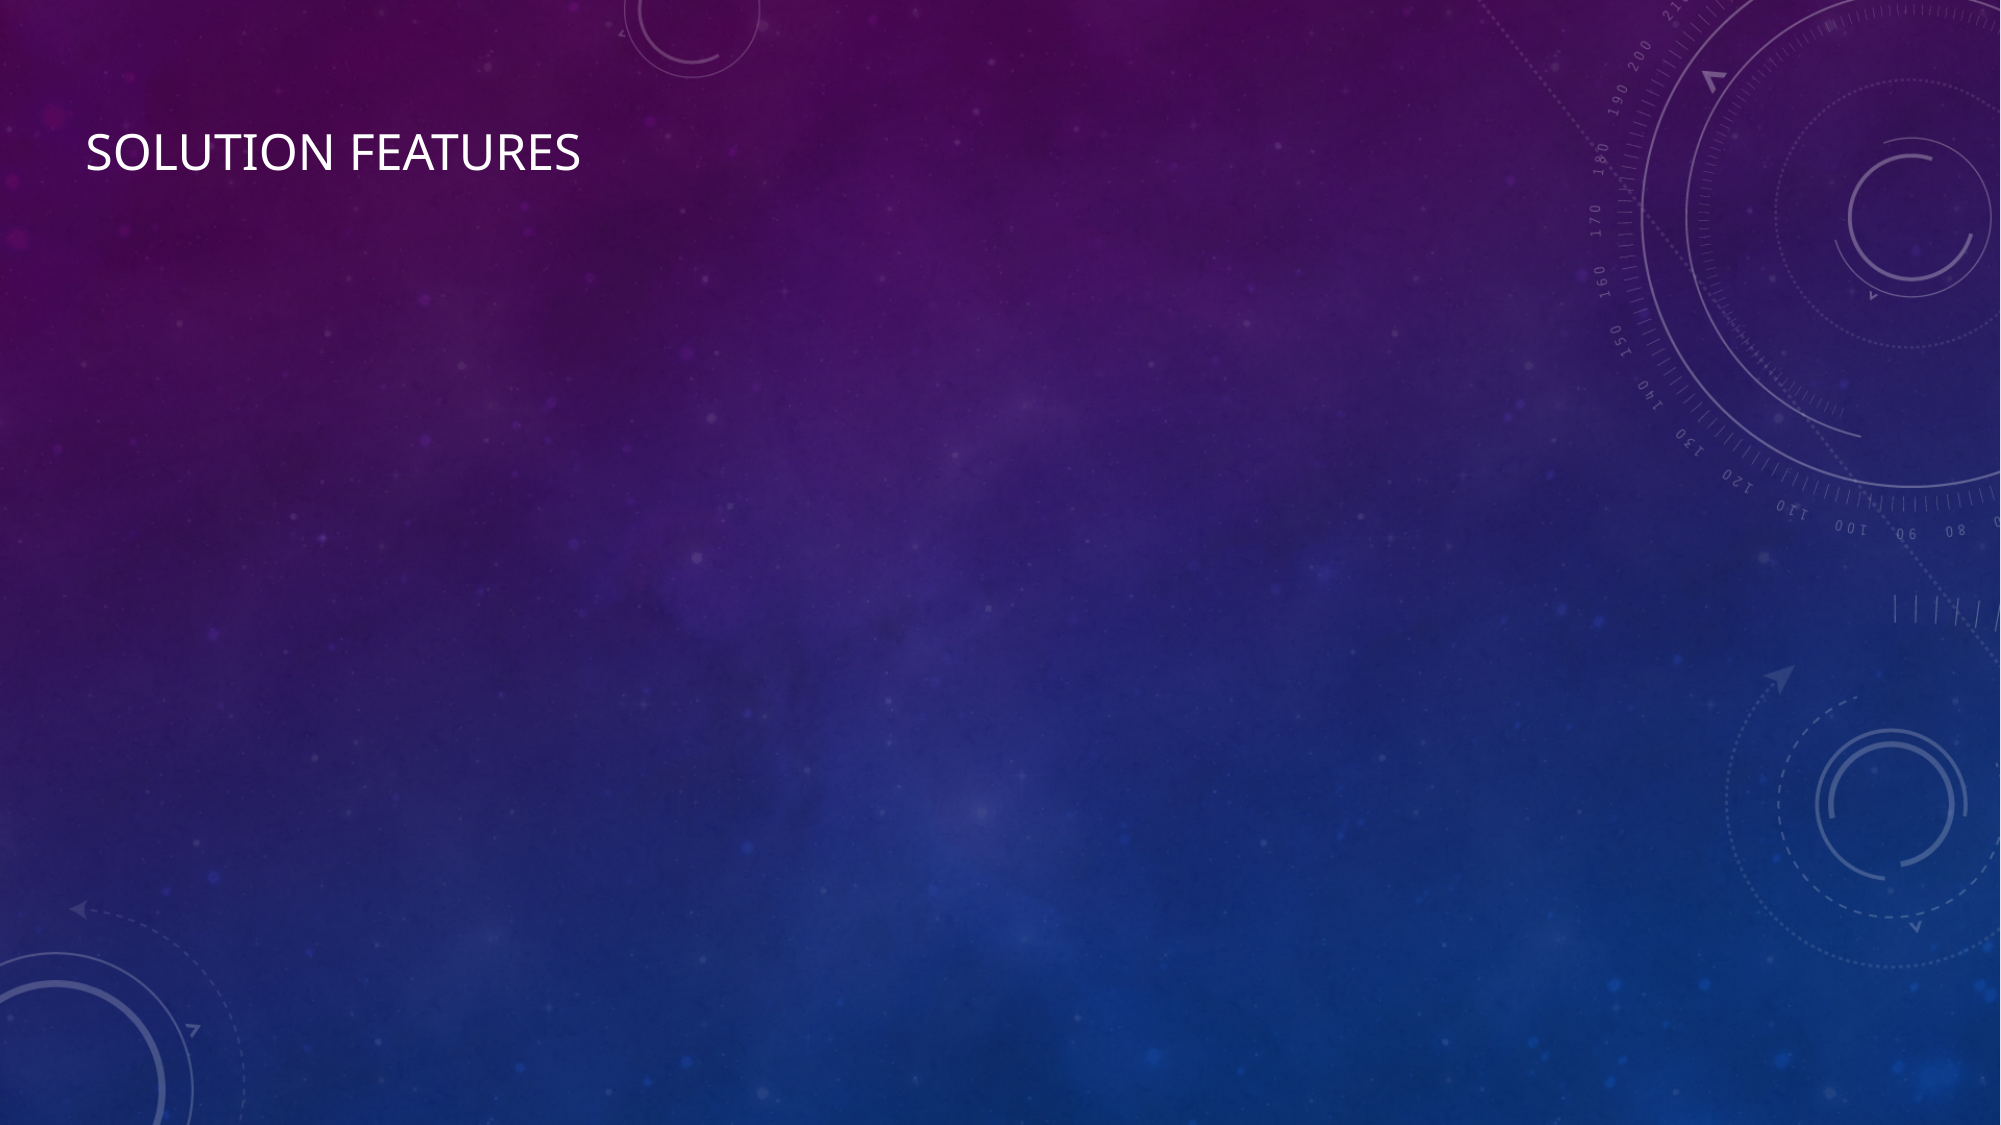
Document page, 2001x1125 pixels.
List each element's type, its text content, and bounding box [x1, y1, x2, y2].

picture [0, 0, 2001, 1125]
title Solution Features [70, 61, 675, 188]
